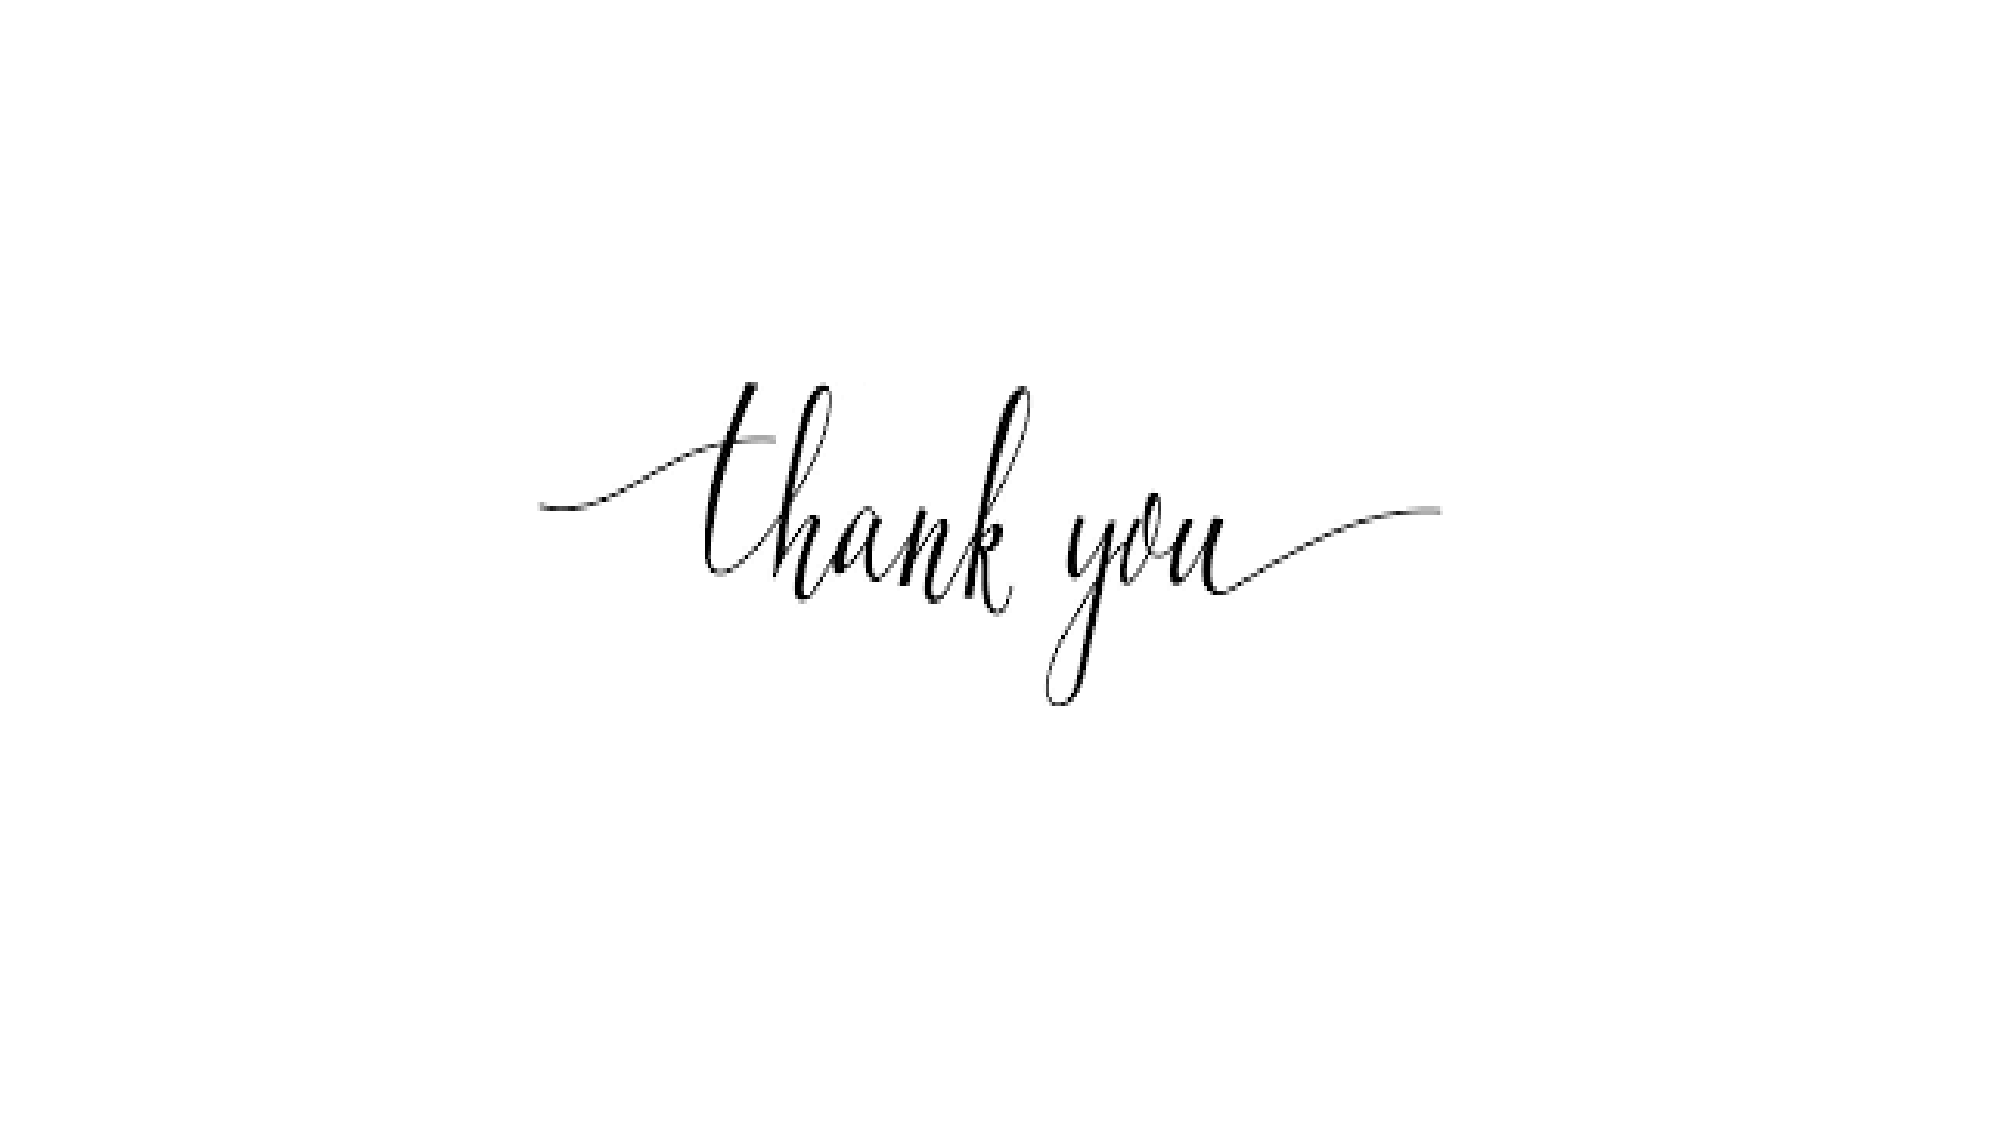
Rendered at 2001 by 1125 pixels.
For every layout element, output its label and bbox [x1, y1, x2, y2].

picture [206, 369, 1766, 813]
